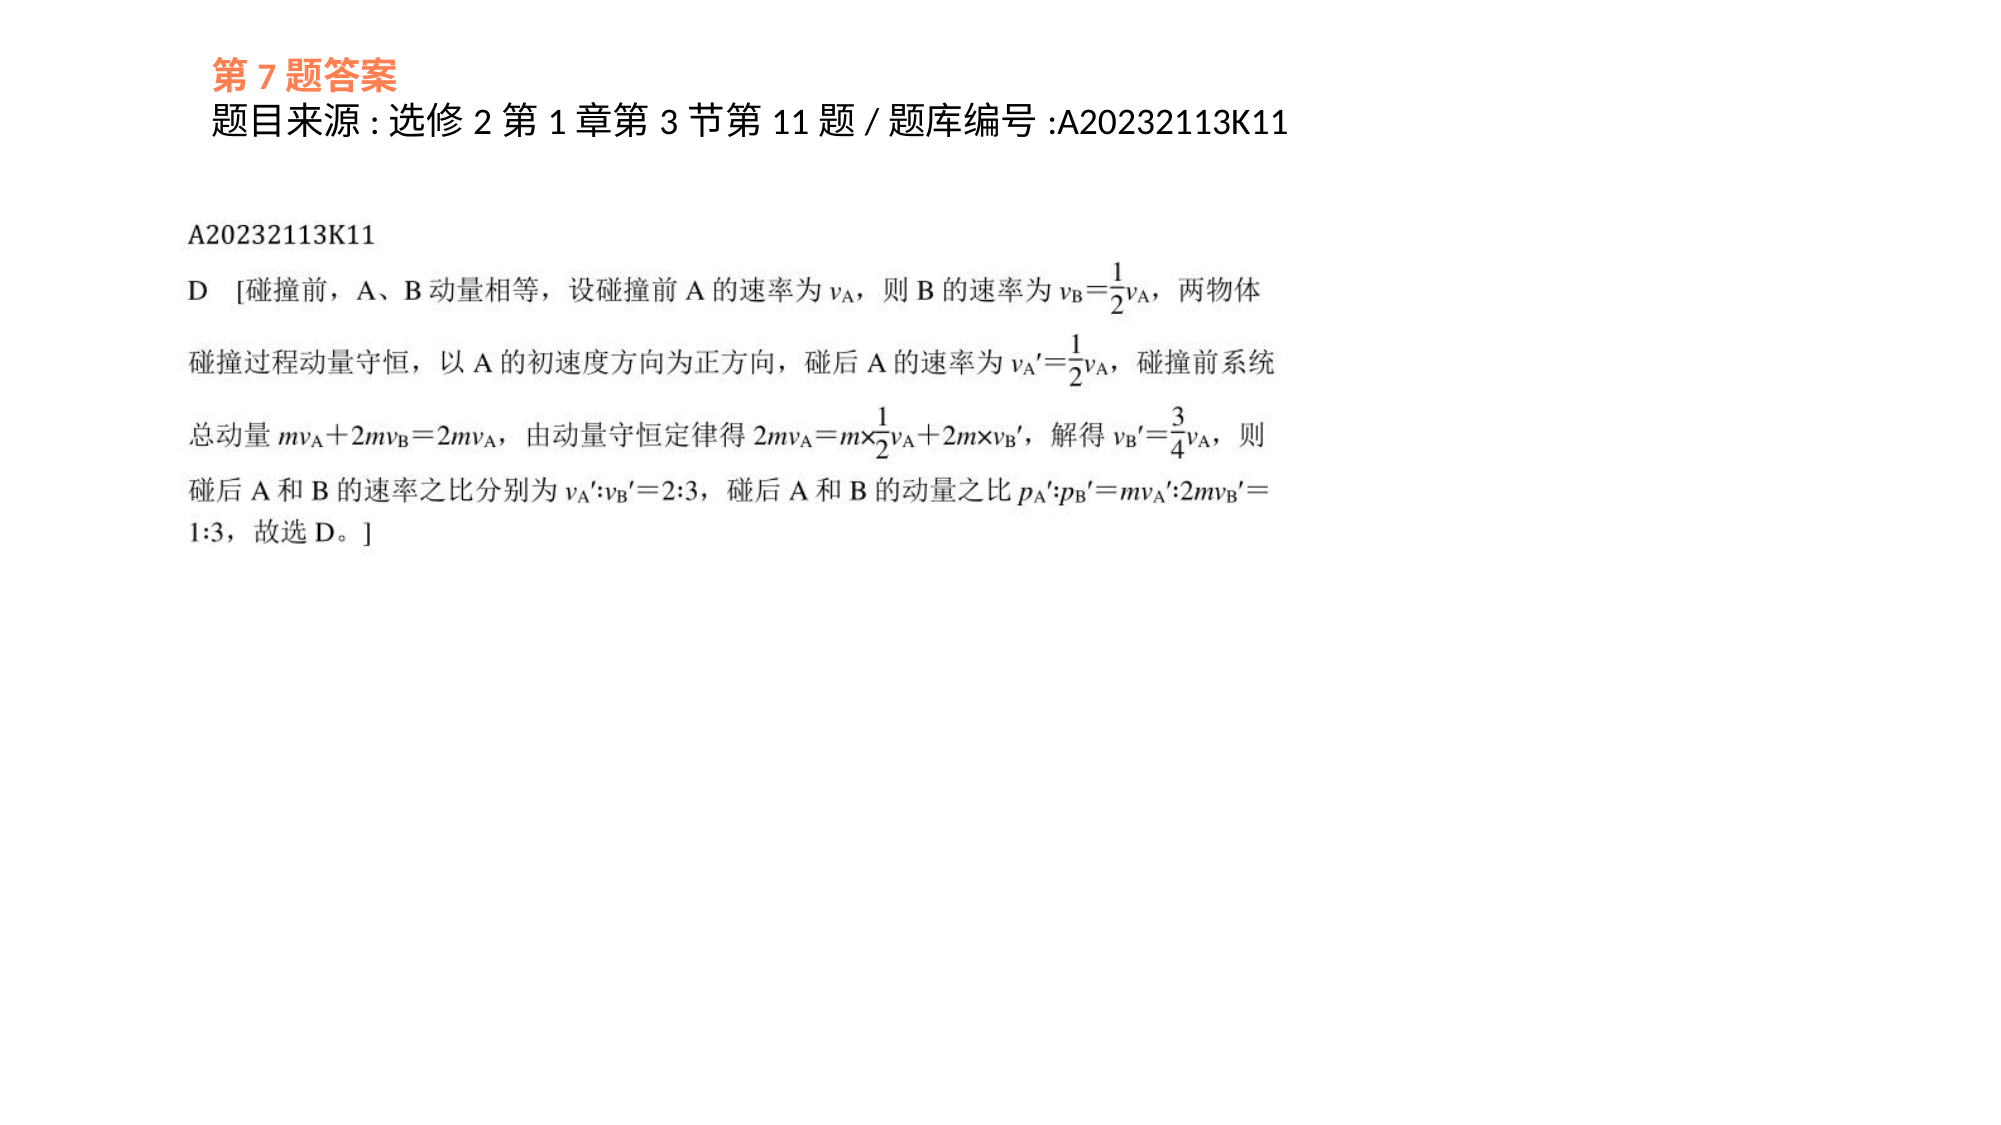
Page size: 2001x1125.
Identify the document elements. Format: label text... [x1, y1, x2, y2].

text_box 第7题答案 题目来源:选修2第1章第3节第11题/题库编号:A20232113K11 [196, 0, 1304, 148]
picture [149, 149, 1351, 1051]
